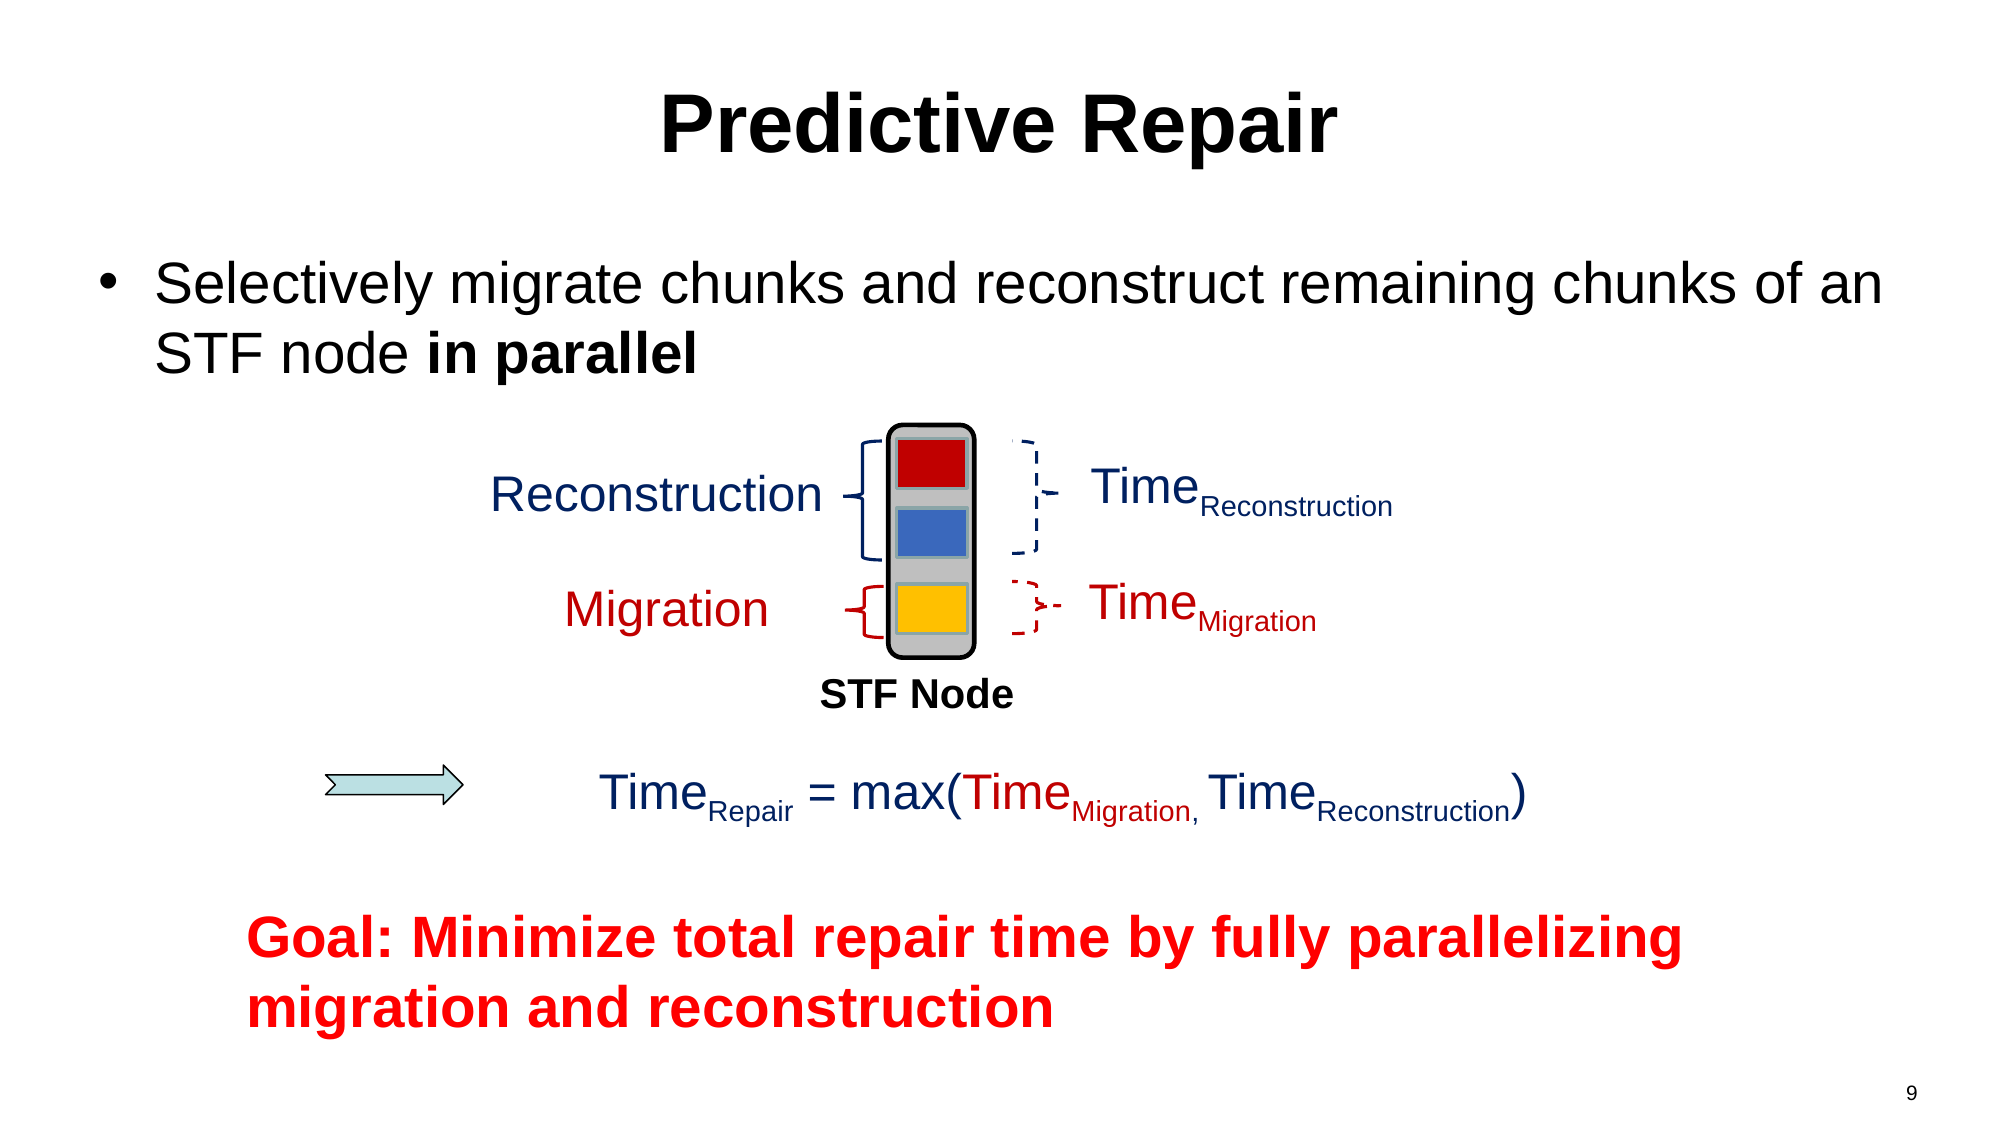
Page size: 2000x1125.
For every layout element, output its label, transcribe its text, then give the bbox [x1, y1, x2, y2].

text_box TimeRepair = max(TimeMigration, TimeReconstruction) [583, 751, 1543, 835]
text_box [462, 424, 1037, 728]
text_box [1042, 603, 1062, 608]
text_box [325, 765, 464, 805]
list Selectively migrate chunks and reconstruct remaining chunks of an STF node in parallel [83, 237, 1967, 913]
title Predictive Repair [99, 24, 1900, 213]
text_box [1042, 490, 1062, 495]
slide_number 9 [1466, 1072, 1933, 1125]
text_box TimeMigration [1071, 562, 1388, 644]
text_box TimeReconstruction [1059, 447, 1439, 529]
text_box Goal: Minimize total repair time by fully parallelizing migration and reconstruction [173, 898, 1903, 1039]
